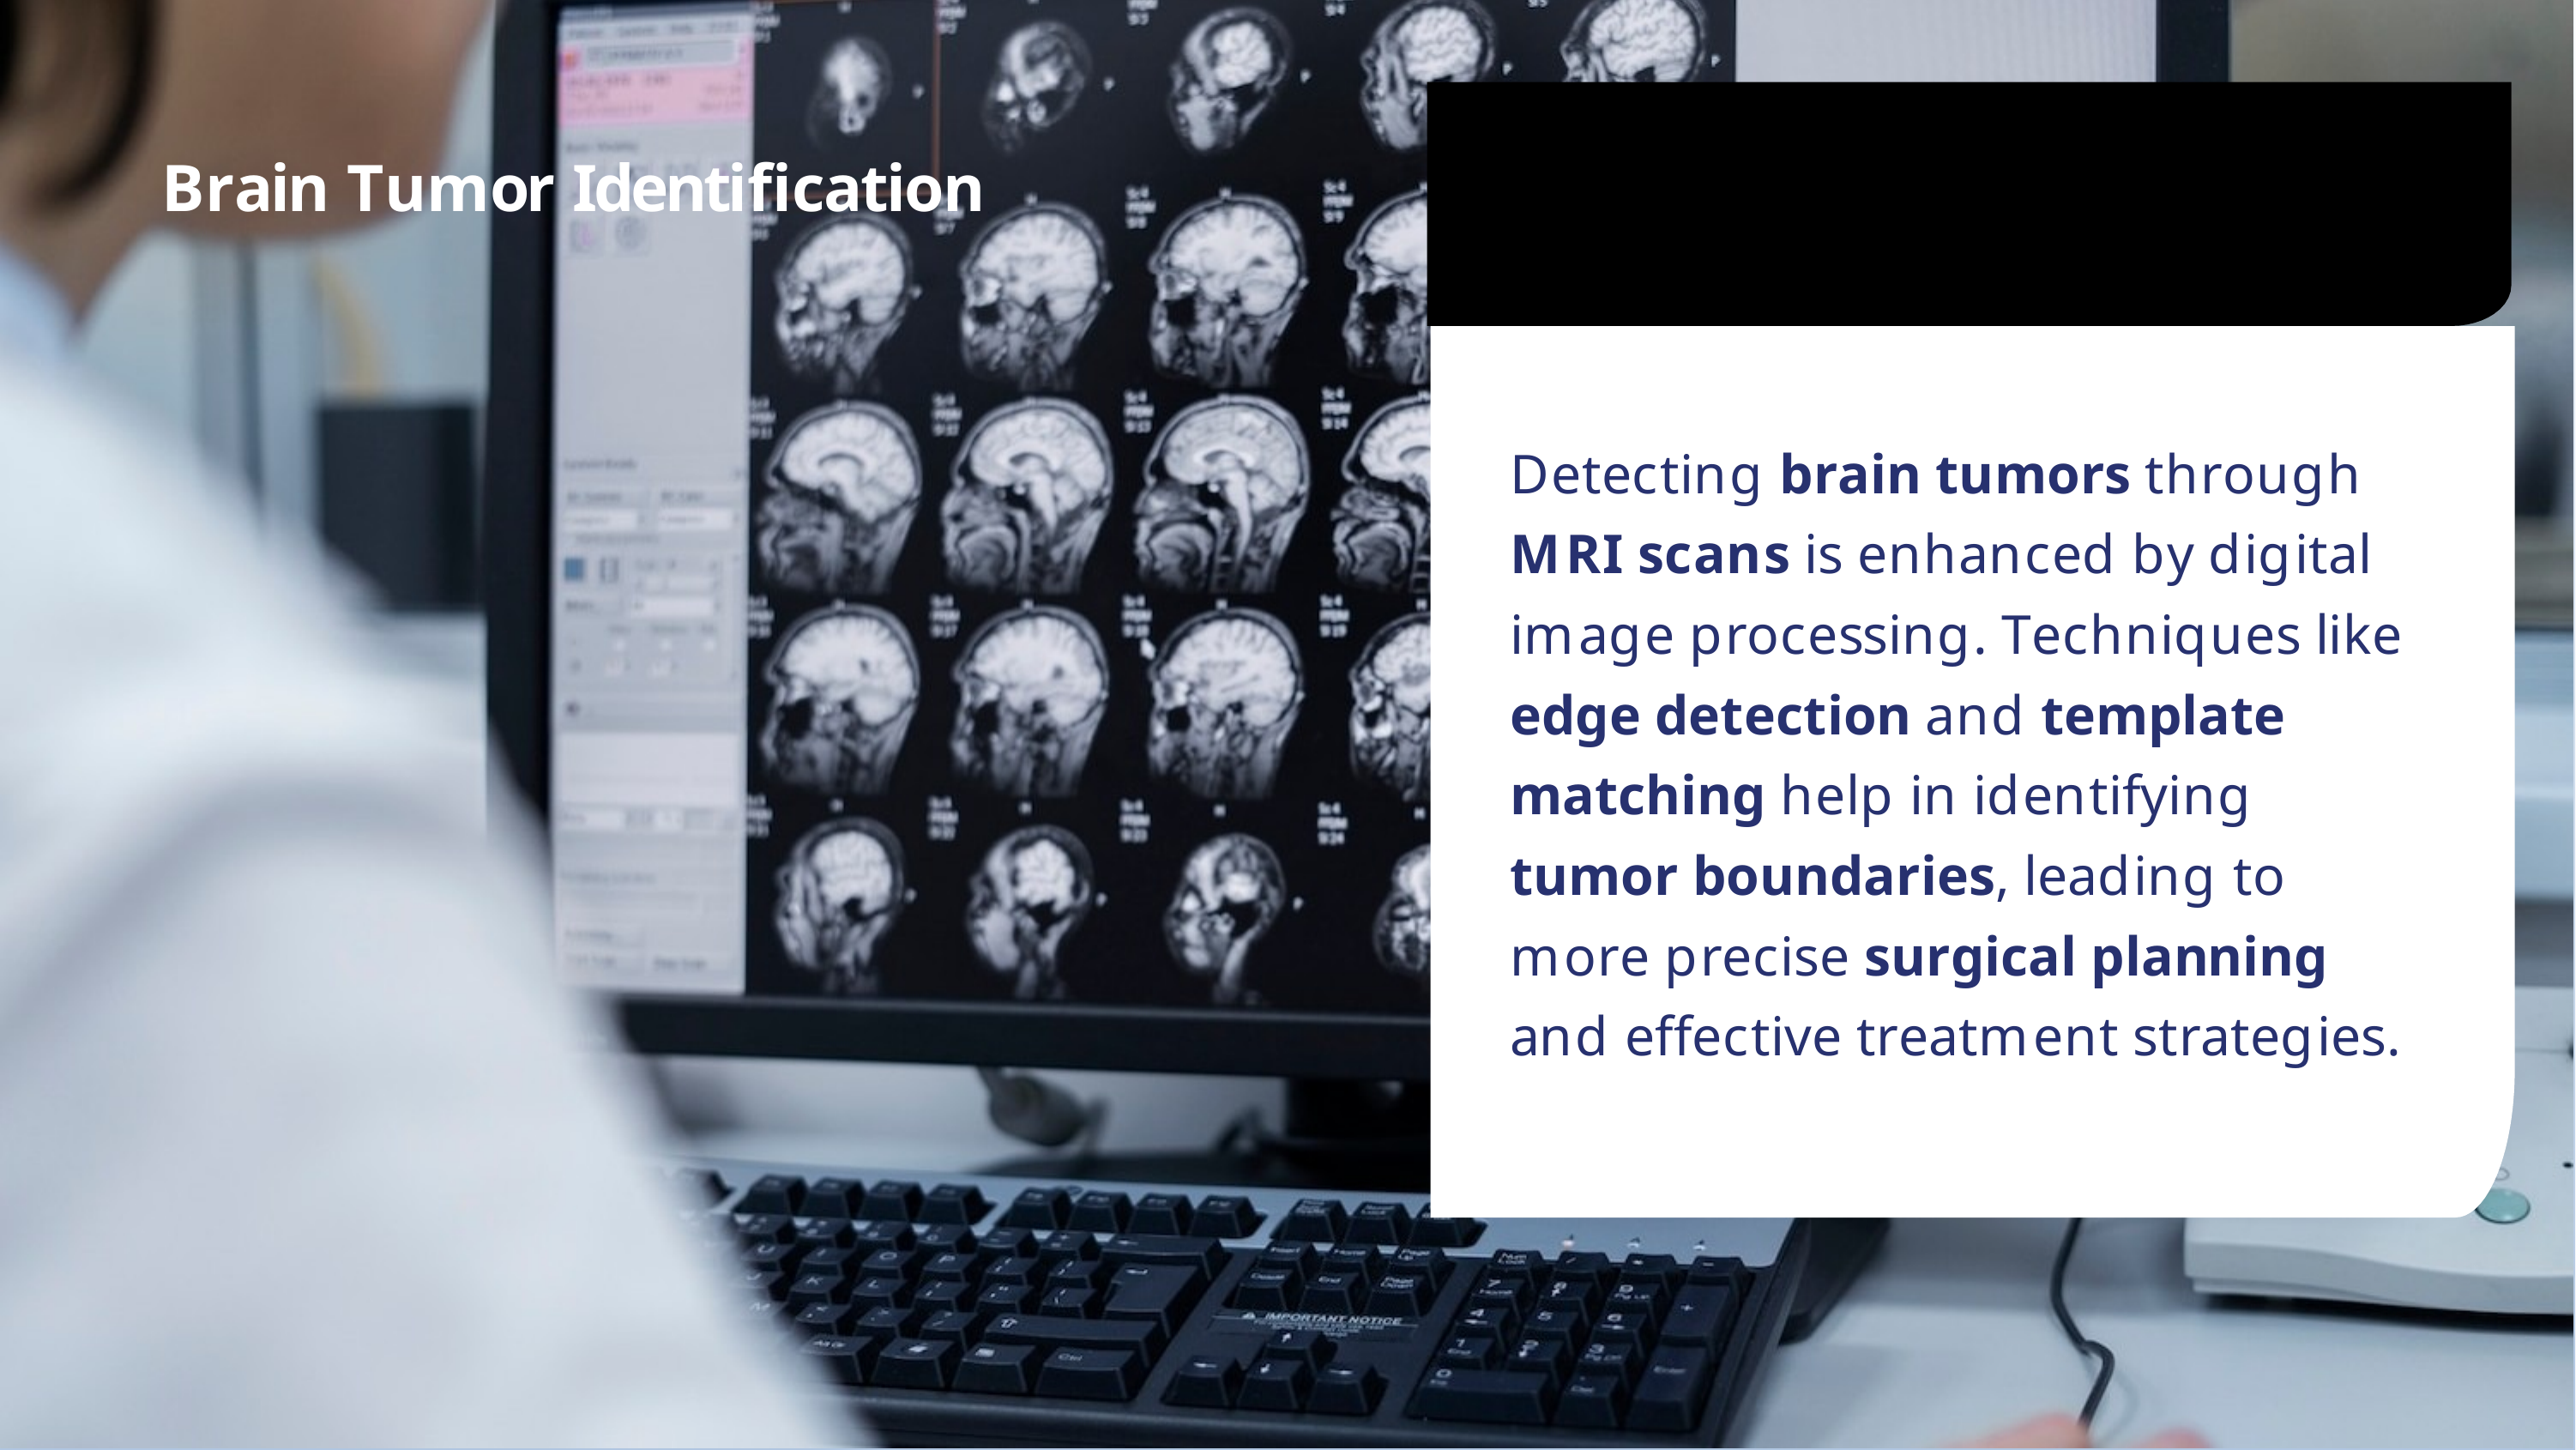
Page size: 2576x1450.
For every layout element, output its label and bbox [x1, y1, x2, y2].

text_box [0, 0, 2574, 1448]
